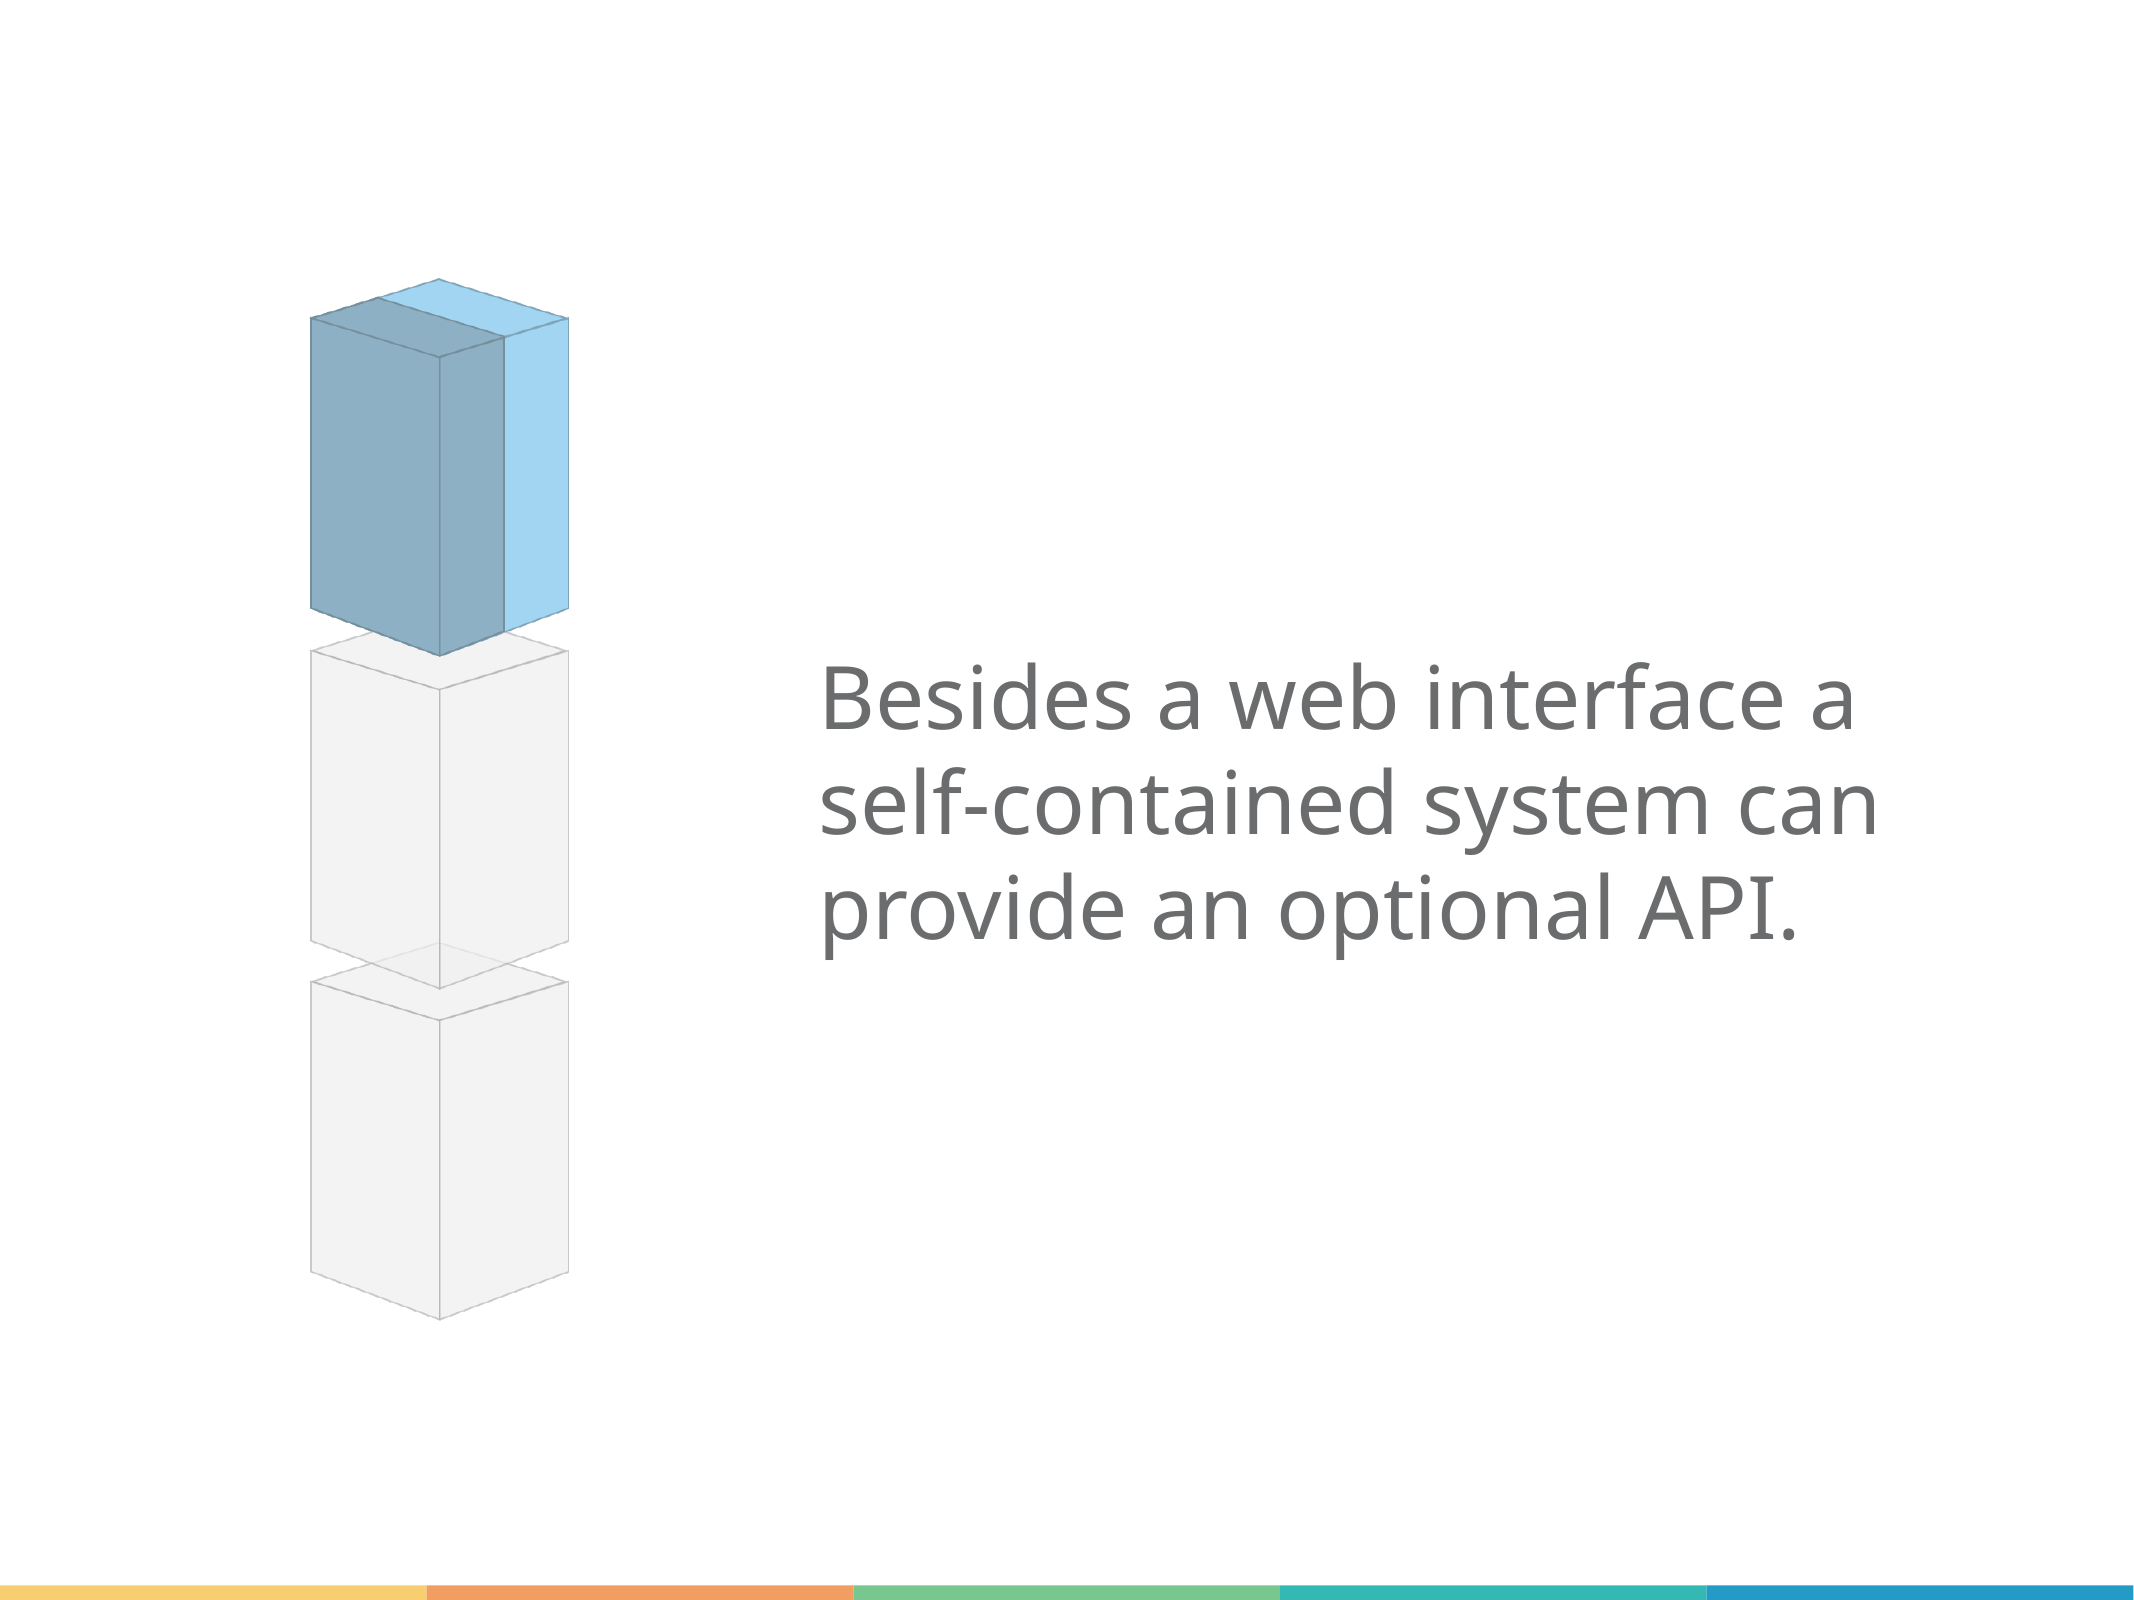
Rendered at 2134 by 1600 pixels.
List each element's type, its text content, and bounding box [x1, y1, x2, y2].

list Besides a web interface a self-contained system can provide an optional API. [809, 330, 1939, 1270]
picture [308, 278, 569, 1321]
